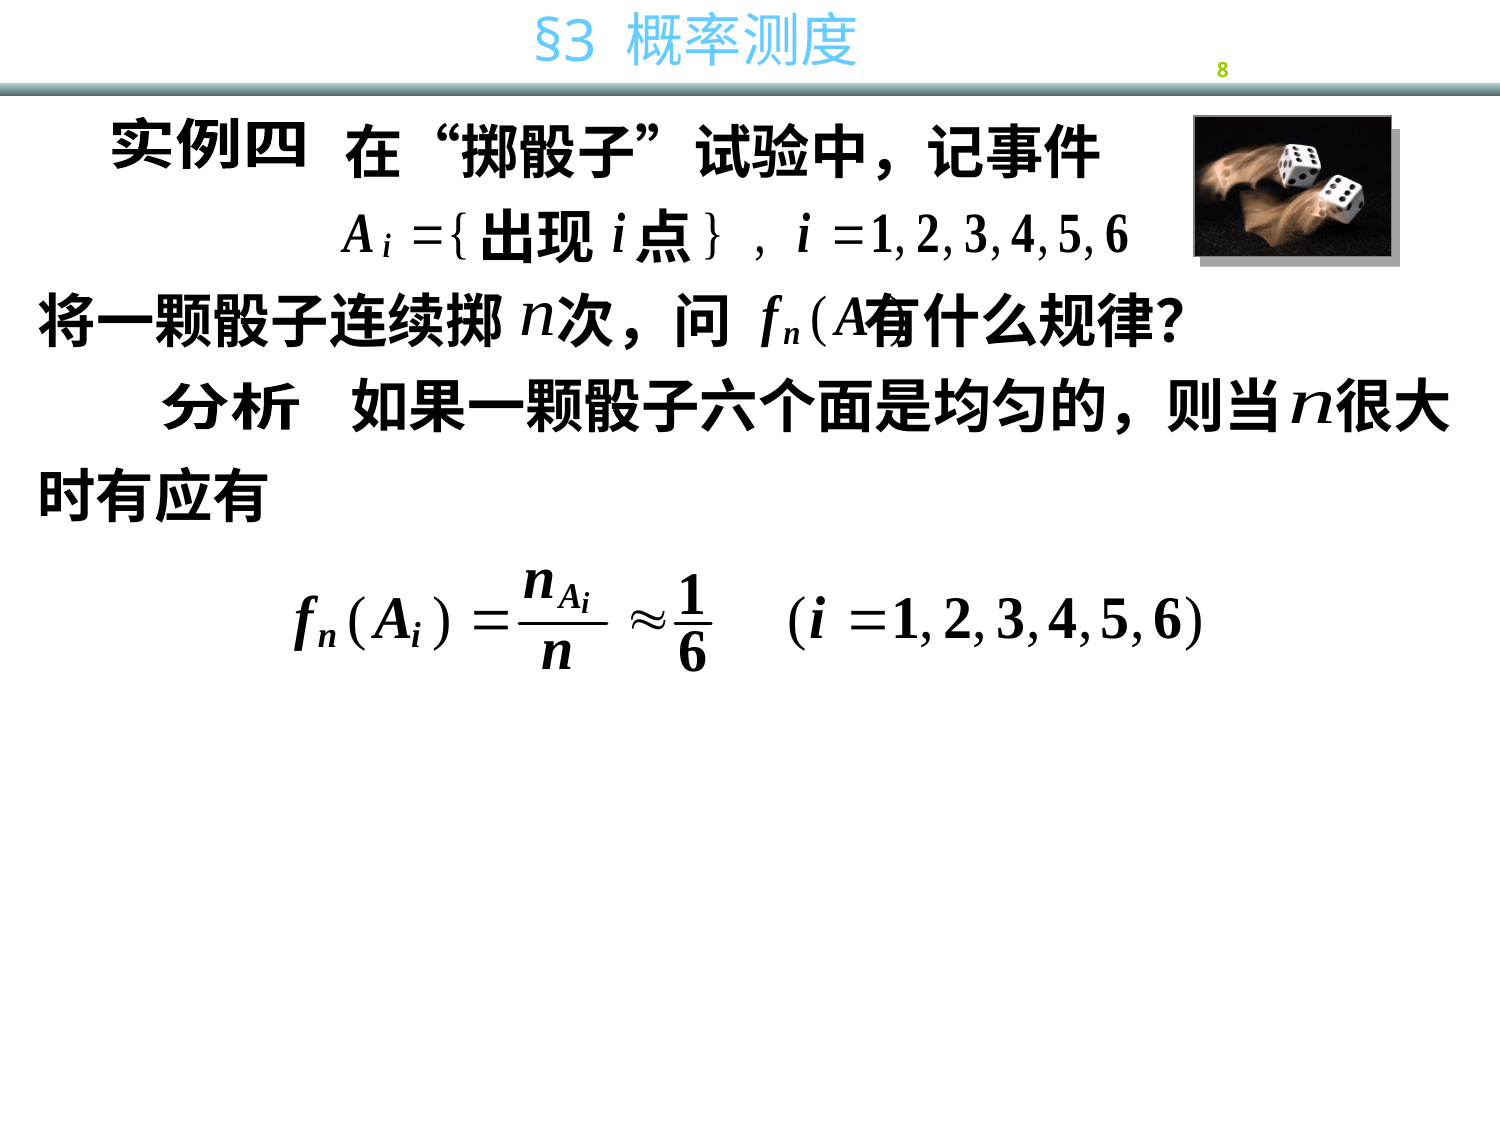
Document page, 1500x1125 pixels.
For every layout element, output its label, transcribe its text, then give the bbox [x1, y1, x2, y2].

text_box 时有应有 [22, 437, 385, 537]
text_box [1194, 116, 1401, 267]
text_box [22, 262, 1358, 361]
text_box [328, 192, 1143, 261]
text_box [270, 535, 1216, 689]
text_box 在“掷骰子”试验中，记事件 [329, 94, 1130, 191]
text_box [320, 347, 1483, 441]
